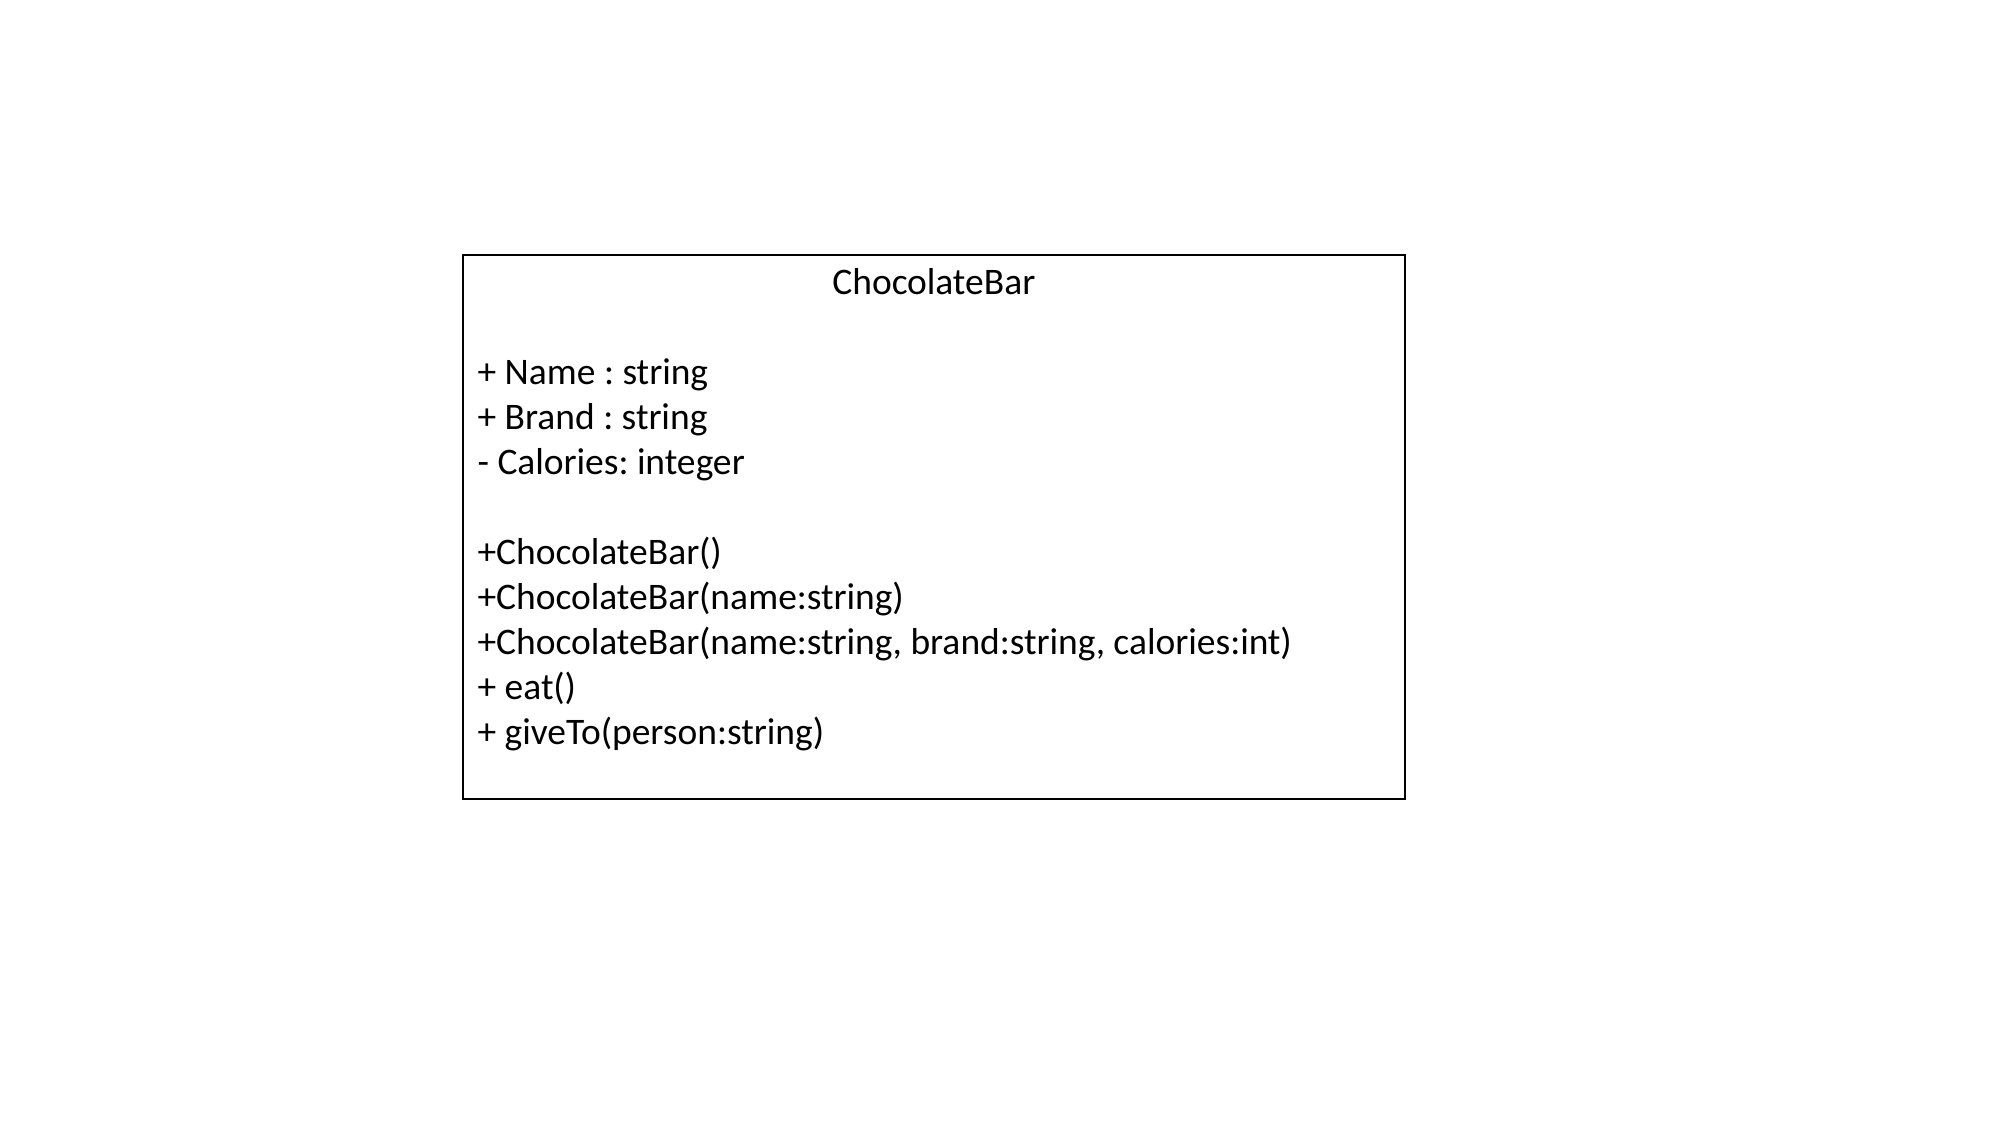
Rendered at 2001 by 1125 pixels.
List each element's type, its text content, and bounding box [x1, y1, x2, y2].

text_box ChocolateBar + Name : string + Brand : string - Calories: integer +ChocolateBar() +ChocolateBar(name:string) +ChocolateBar(name:string, brand:string, calories:int) + eat() + giveTo(person:string) [462, 254, 1406, 800]
